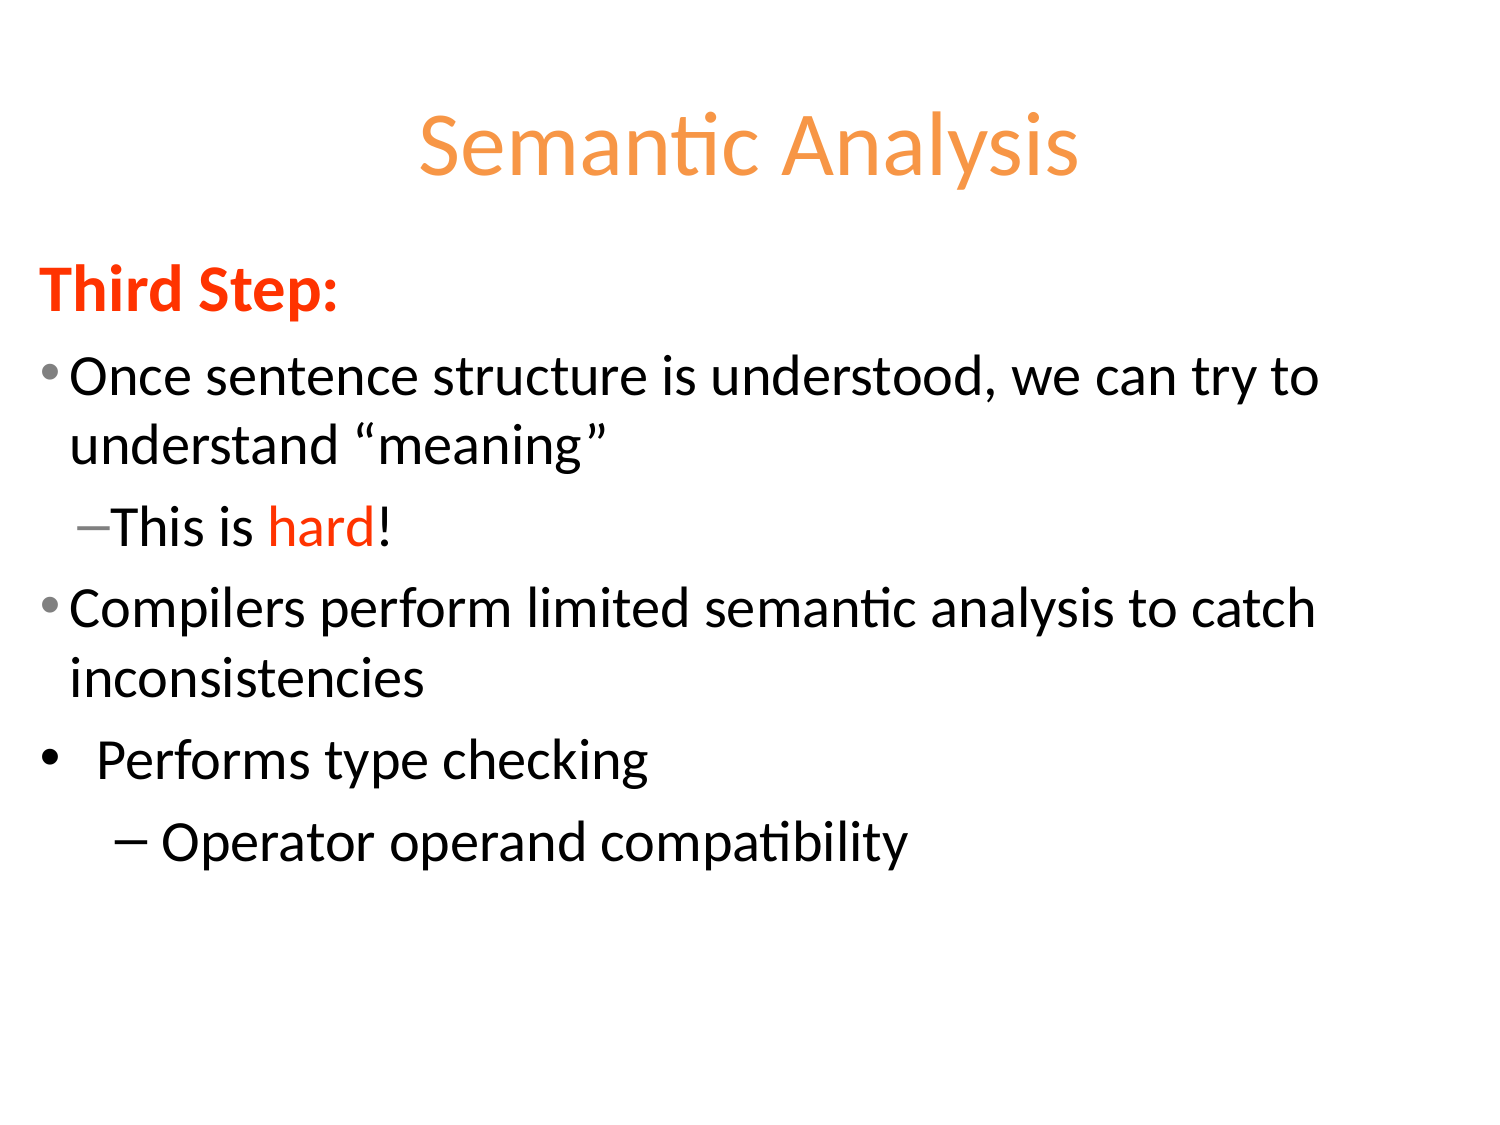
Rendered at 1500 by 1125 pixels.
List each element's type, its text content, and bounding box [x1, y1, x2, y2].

list Third Step: Once sentence structure is understood, we can try to understand “meaning” This is hard! Compilers perform limited semantic analysis to catch inconsistencies Performs type checking Operator operand compatibility [24, 237, 1425, 1025]
title Semantic Analysis [75, 45, 1425, 233]
